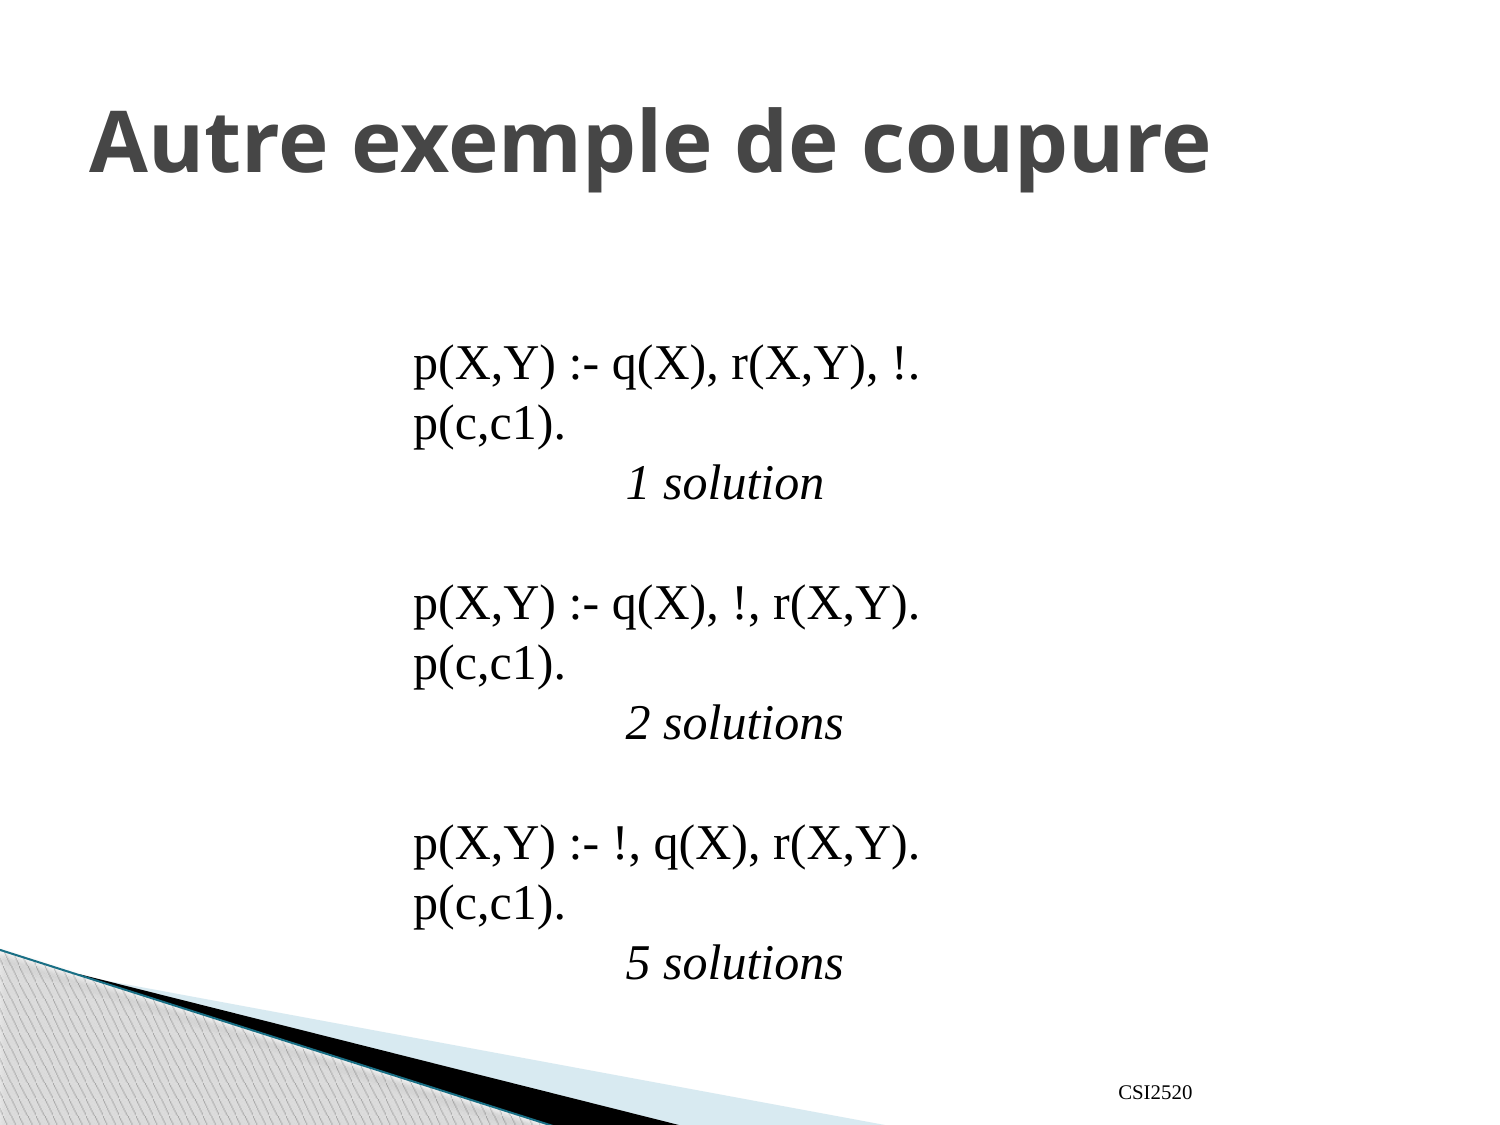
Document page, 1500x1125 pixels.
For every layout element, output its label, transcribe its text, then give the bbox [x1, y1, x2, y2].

text_box p(X,Y) :- q(X), r(X,Y), !. p(c,c1). 1 solution p(X,Y) :- q(X), !, r(X,Y). p(c,c1). 2 solutions p(X,Y) :- !, q(X), r(X,Y). p(c,c1). 5 solutions [398, 322, 948, 1117]
title Autre exemple de coupure [75, 45, 1425, 233]
slide_number CSI2520 [1103, 1051, 1419, 1112]
